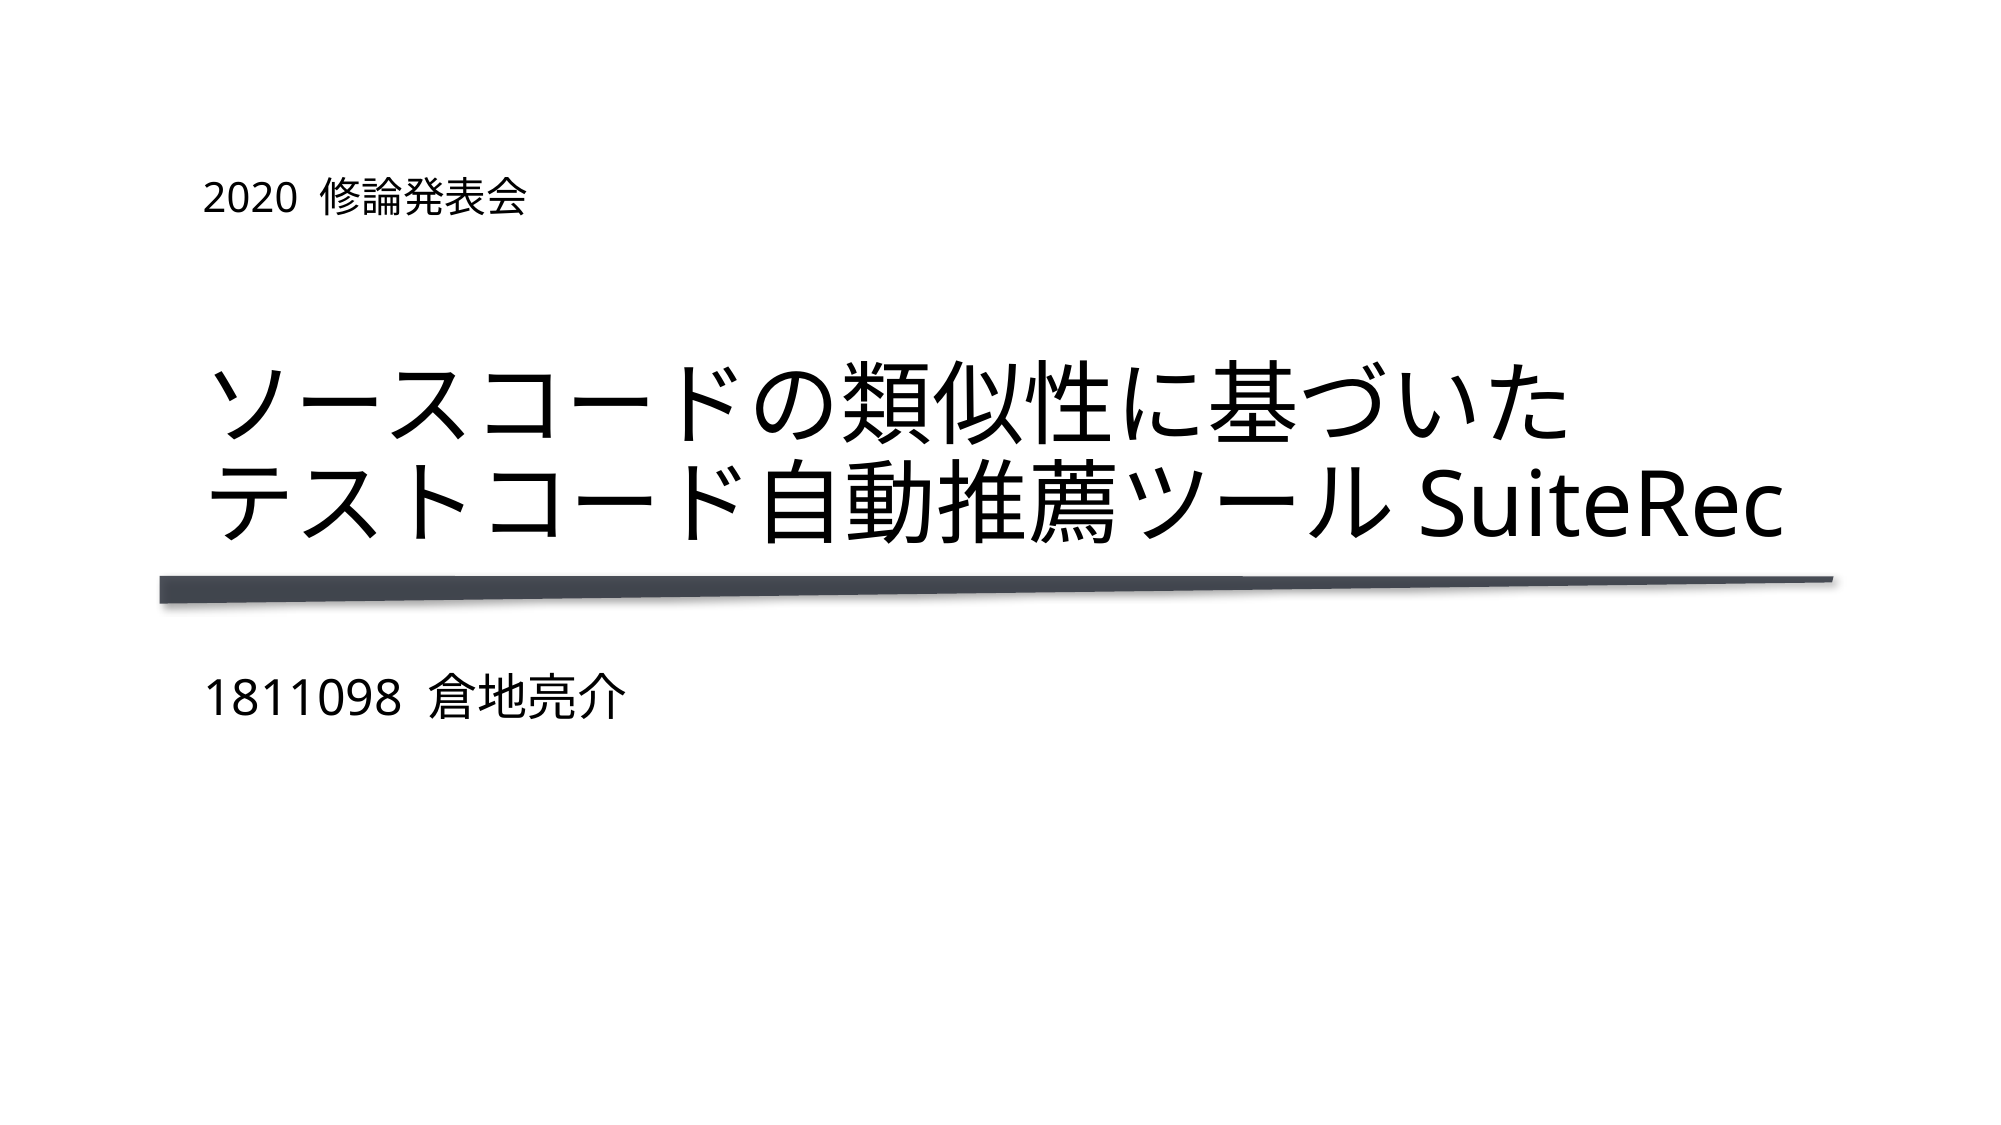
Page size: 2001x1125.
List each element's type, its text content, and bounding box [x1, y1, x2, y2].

text_box 2020 修論発表会 [187, 163, 572, 229]
title ソースコードの類似性に基づいた テストコード自動推薦ツールSuiteRec [188, 172, 1812, 564]
subtitle 1811098 倉地亮介 [188, 664, 1688, 859]
